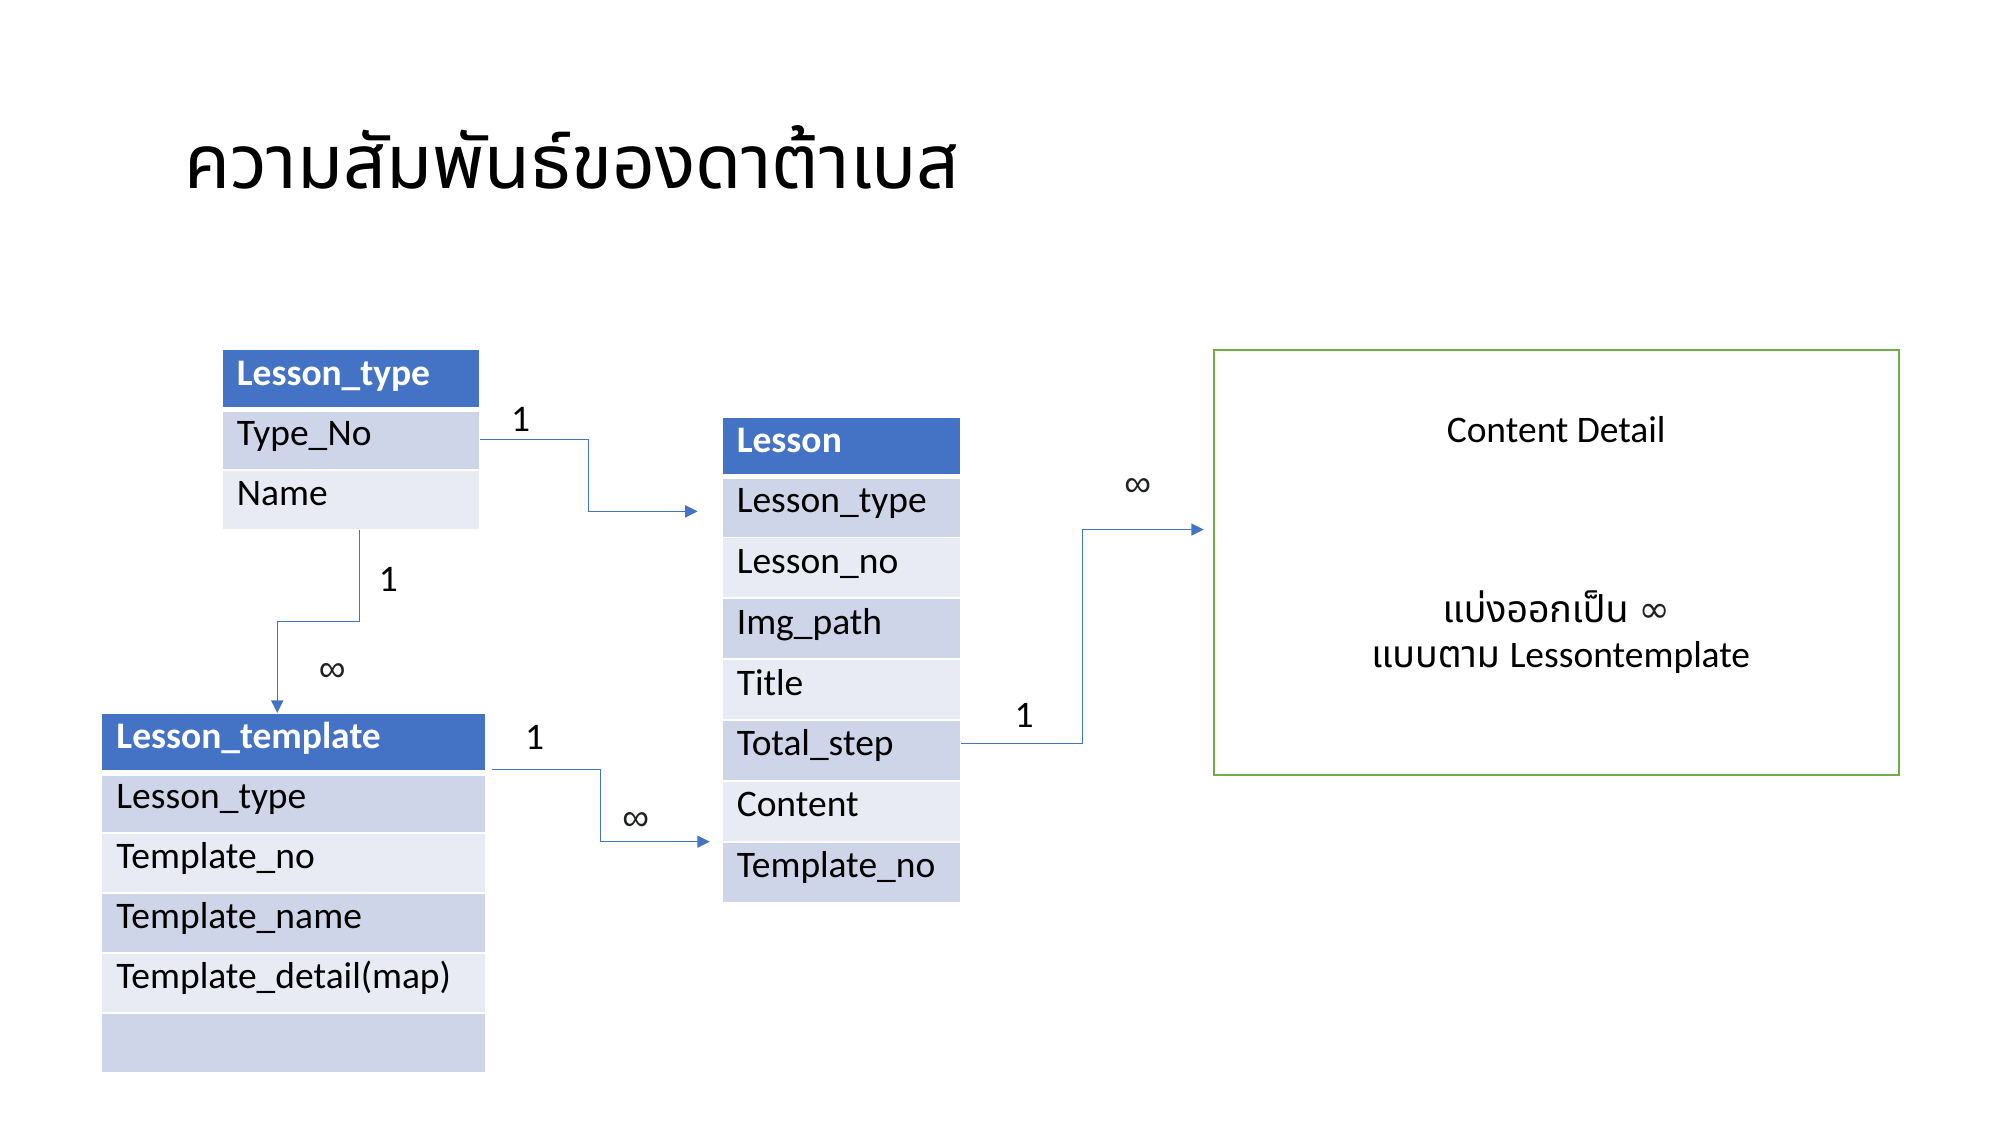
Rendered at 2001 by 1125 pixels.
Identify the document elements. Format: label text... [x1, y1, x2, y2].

table_cell [102, 1014, 485, 1072]
text_box ∞ [1109, 452, 1215, 512]
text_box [961, 529, 1204, 744]
table_cell Template_detail(map) [102, 954, 485, 1012]
text_box ∞ [704, 785, 712, 846]
text_box 1 [364, 546, 469, 607]
table_cell Name [223, 471, 479, 529]
table_cell Lesson_type [102, 776, 485, 832]
table_header Lesson_type [223, 350, 479, 407]
table_cell Lesson_no [723, 538, 960, 597]
text_box ∞ [607, 842, 697, 846]
table_cell Template_no [723, 843, 960, 902]
table_cell Template_name [102, 894, 485, 952]
table_cell Content [723, 782, 960, 841]
text_box 1 [510, 704, 615, 765]
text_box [226, 580, 410, 663]
table_cell Img_path [723, 599, 960, 658]
table_cell Template_no [102, 834, 485, 892]
table_header Lesson_template [102, 714, 485, 770]
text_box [479, 439, 698, 512]
text_box Content Detail แบ่งออกเป็น ∞ แบบตาม Lessontemplate [1213, 349, 1900, 776]
table_cell Type_No [223, 412, 479, 469]
text_box ∞ [304, 663, 409, 697]
text_box ความสัมพันธ์ของดาต้าเบส [169, 106, 985, 212]
table_cell Total_step [723, 721, 960, 780]
text_box 1 [496, 386, 601, 439]
table_header Lesson [723, 418, 960, 474]
table_cell Lesson_type [723, 479, 960, 537]
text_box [491, 769, 710, 842]
table_cell Title [723, 660, 960, 719]
